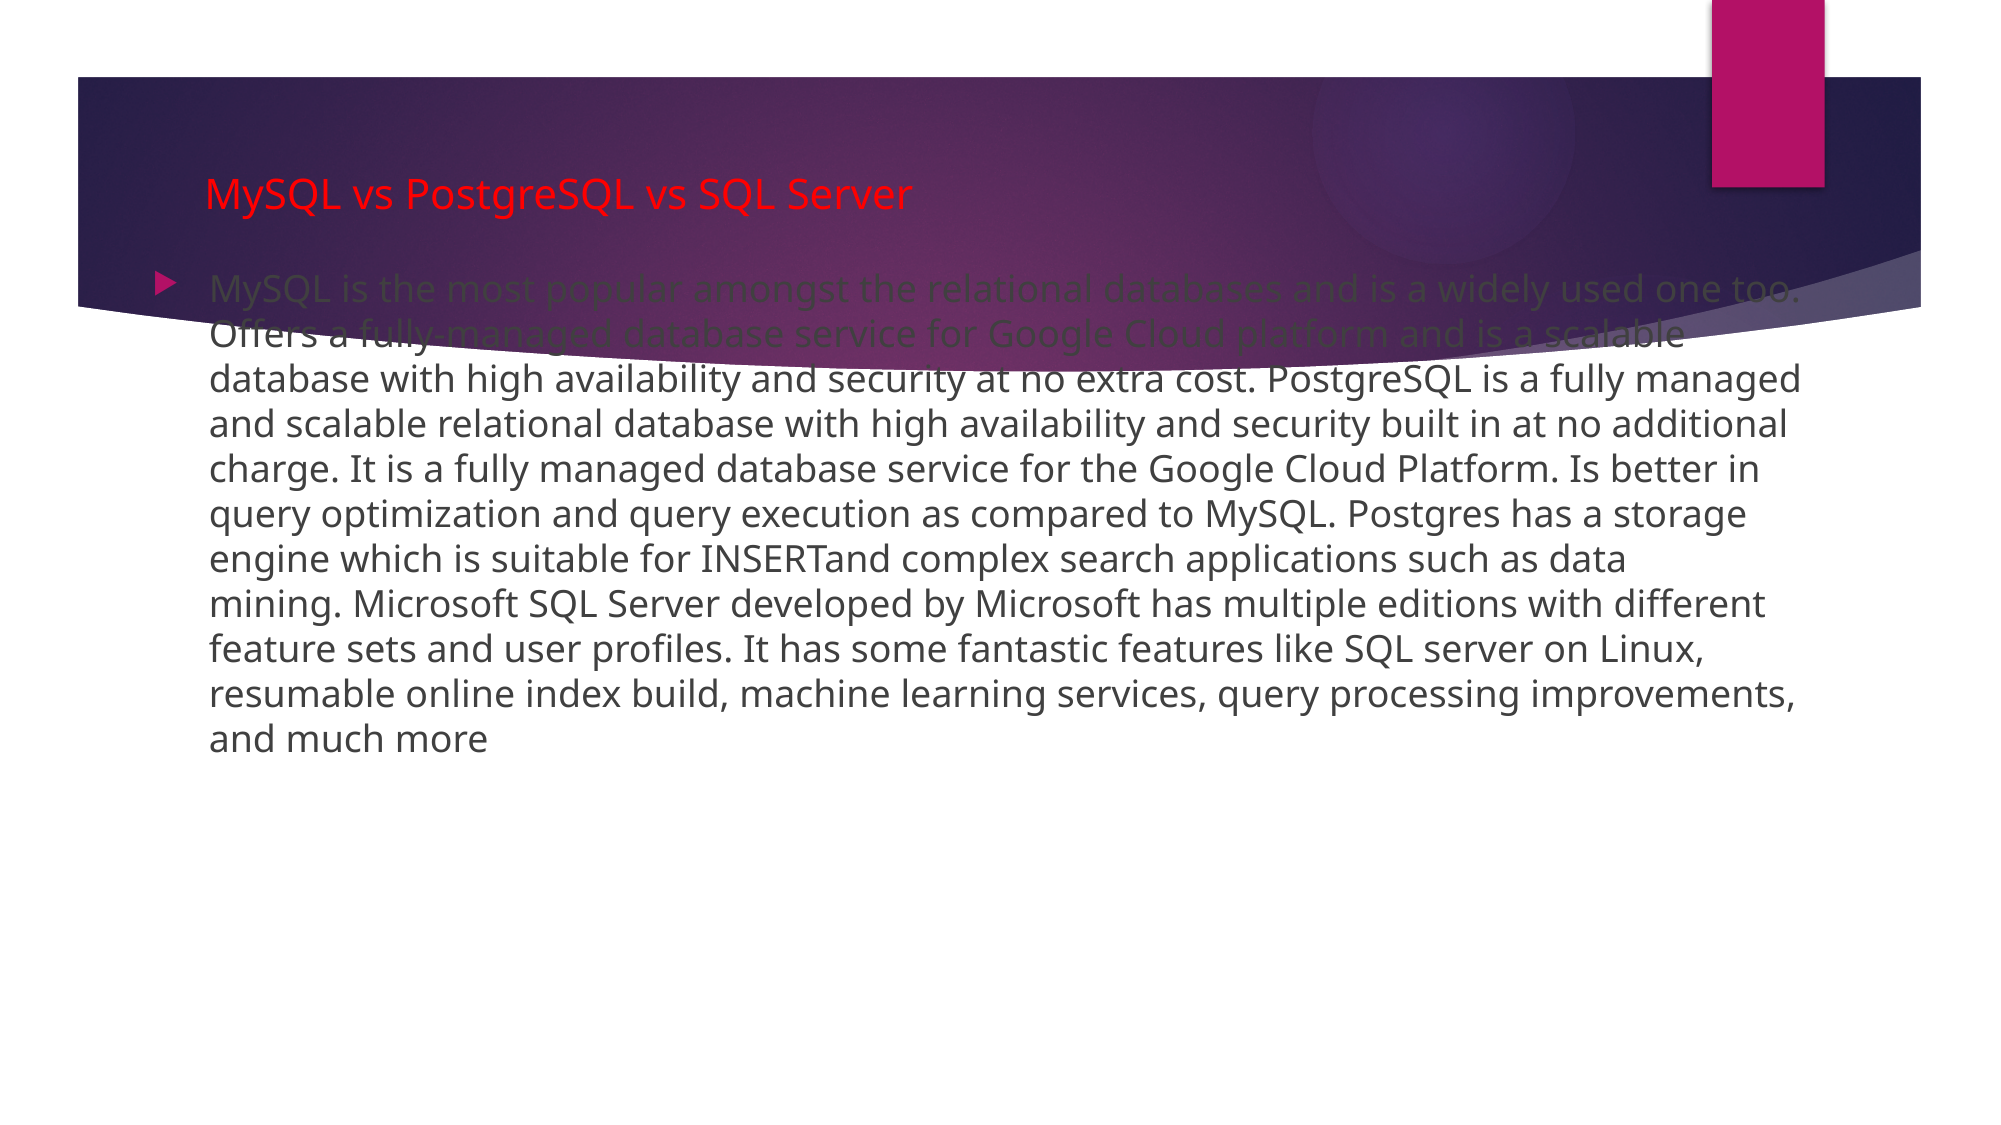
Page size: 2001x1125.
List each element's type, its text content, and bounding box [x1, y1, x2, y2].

title MySQL vs PostgreSQL vs SQL Server [189, 159, 1627, 257]
list MySQL is the most popular amongst the relational databases and is a widely used one too. Offers a fully-managed database service for Google Cloud platform and is a scalable database with high availability and security at no extra cost. PostgreSQL is a fully managed and scalable relational database with high availability and security built in at no additional charge. It is a fully managed database service for the Google Cloud Platform. Is better in query optimization and query execution as compared to MySQL. Postgres has a storage engine which is suitable for INSERTand complex search applications such as data mining. Microsoft SQL Server developed by Microsoft has multiple editions with different feature sets and user profiles. It has some fantastic features like SQL server on Linux, resumable online index build, machine learning services, query processing improvements, and much more [137, 257, 1863, 1014]
